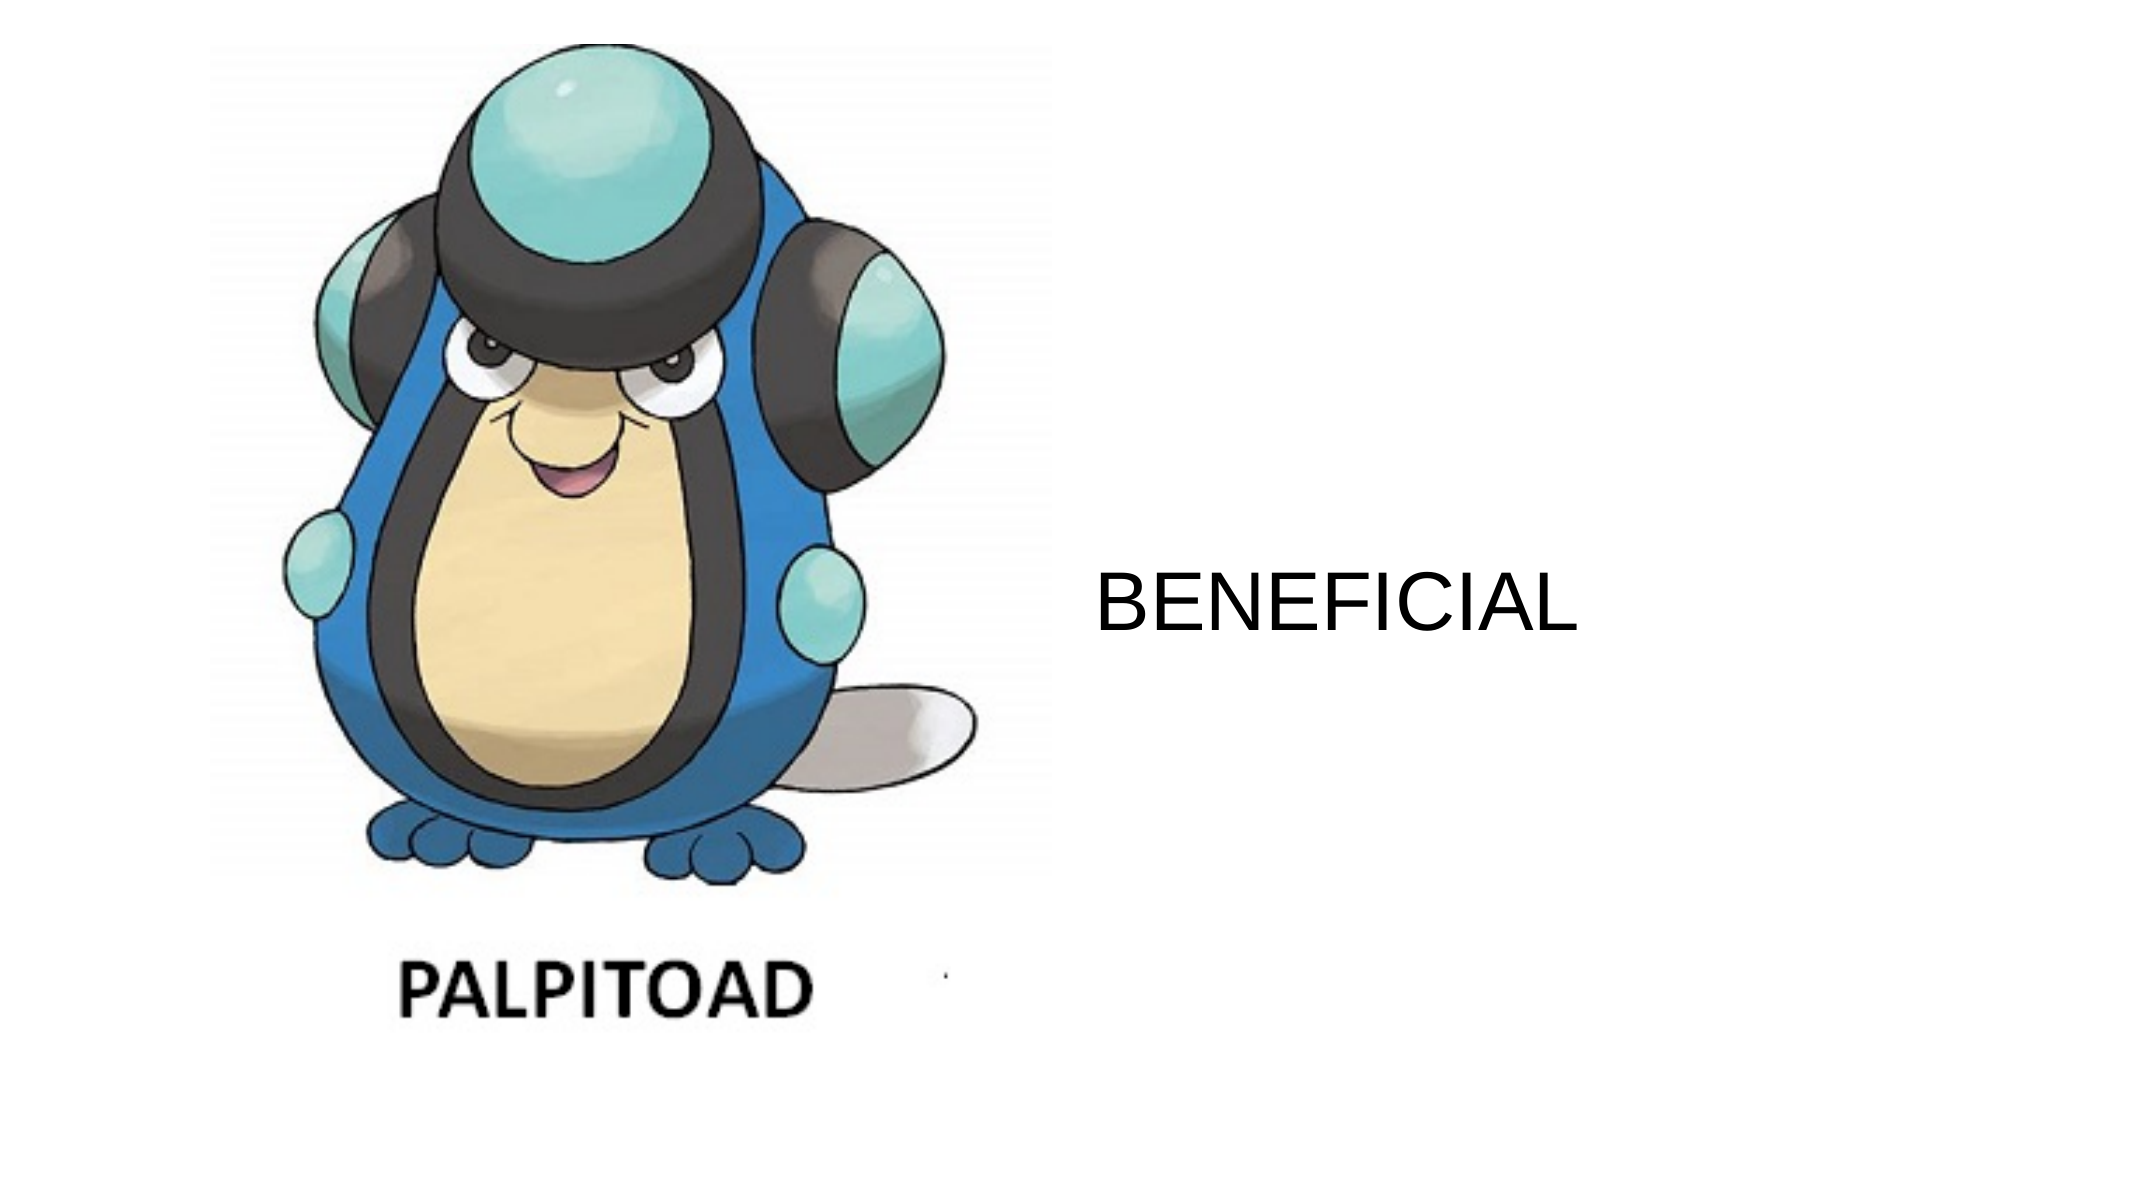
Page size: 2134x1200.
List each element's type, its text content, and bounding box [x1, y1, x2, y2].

text_box BENEFICIAL [1079, 539, 1860, 655]
picture [209, 44, 1052, 1170]
